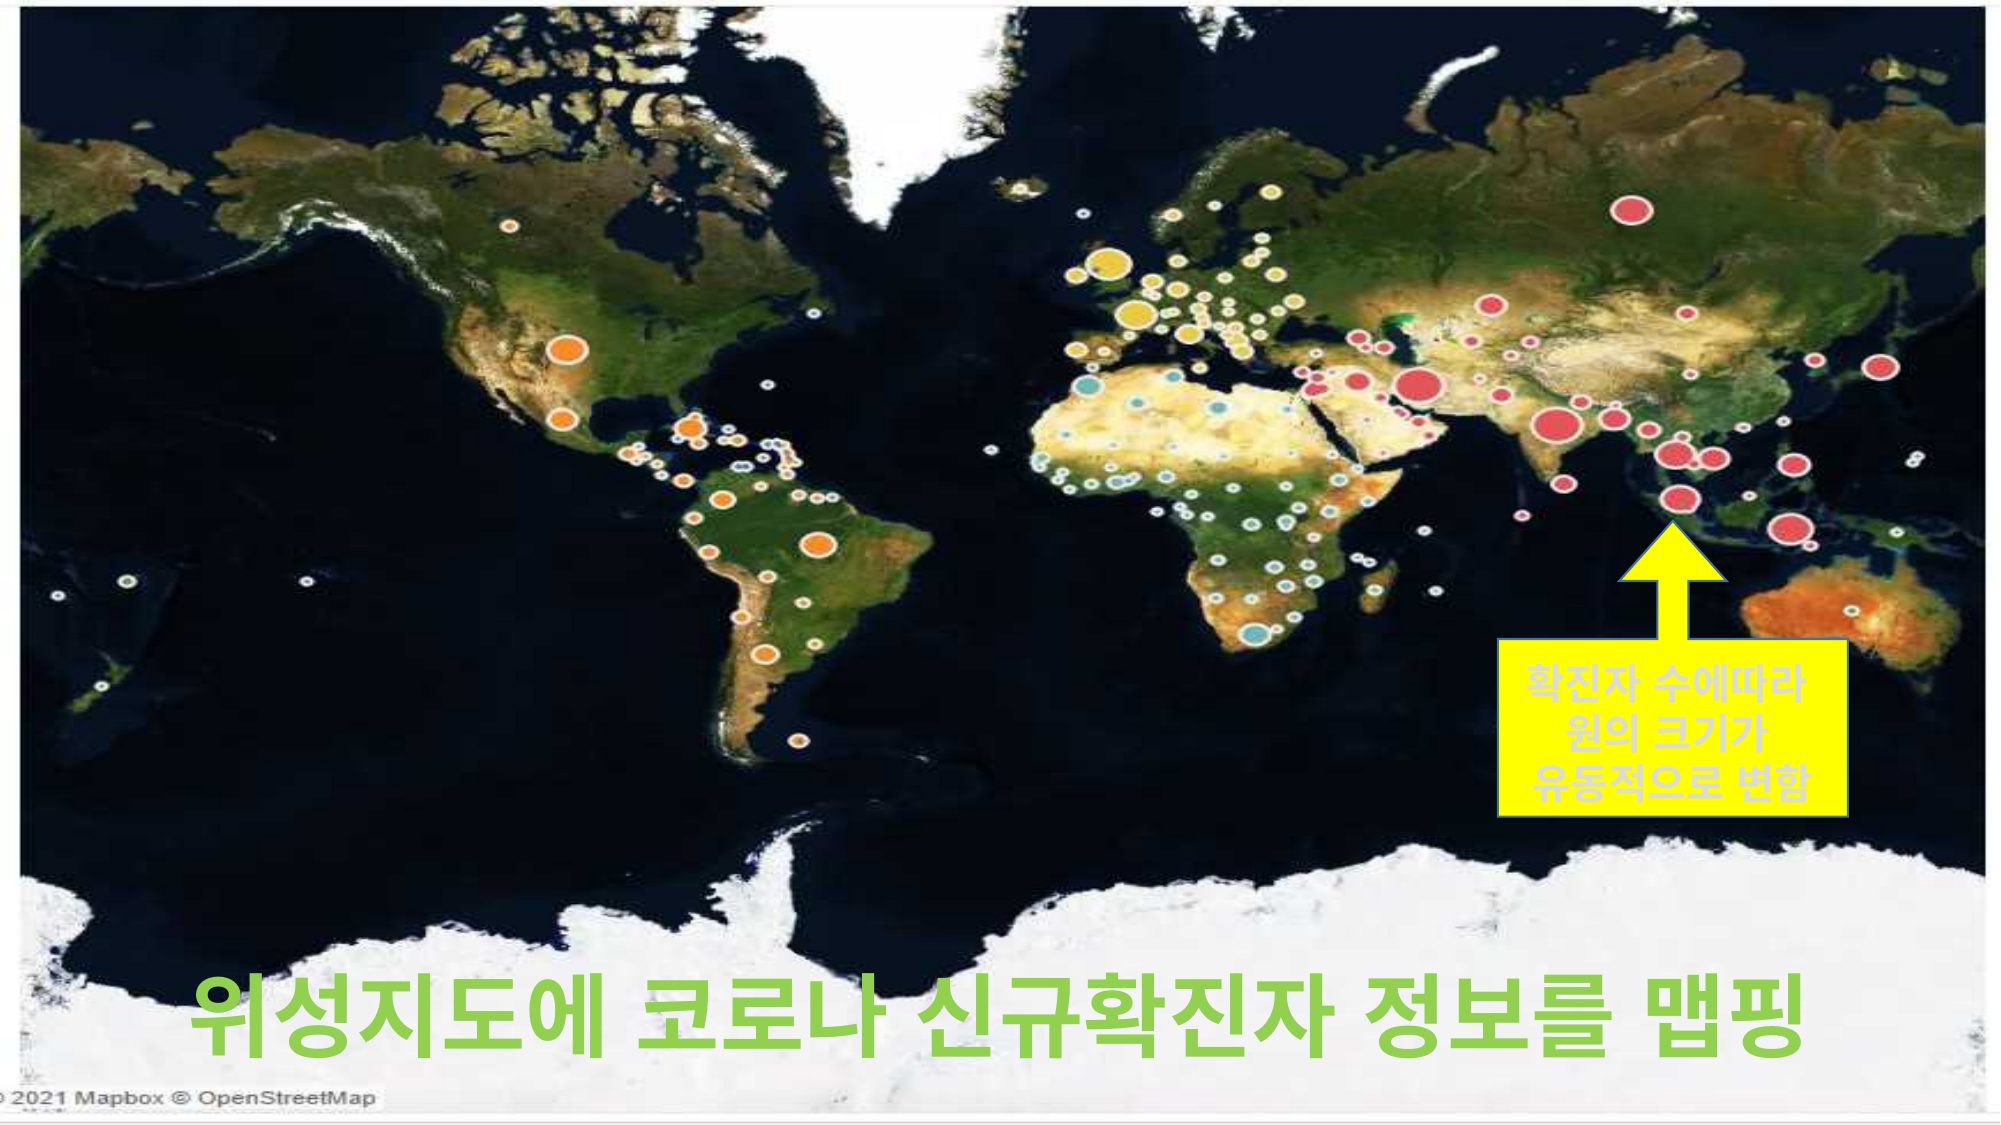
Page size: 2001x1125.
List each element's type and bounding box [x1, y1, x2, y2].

picture [0, 0, 2000, 1125]
text_box [1495, 520, 1851, 817]
